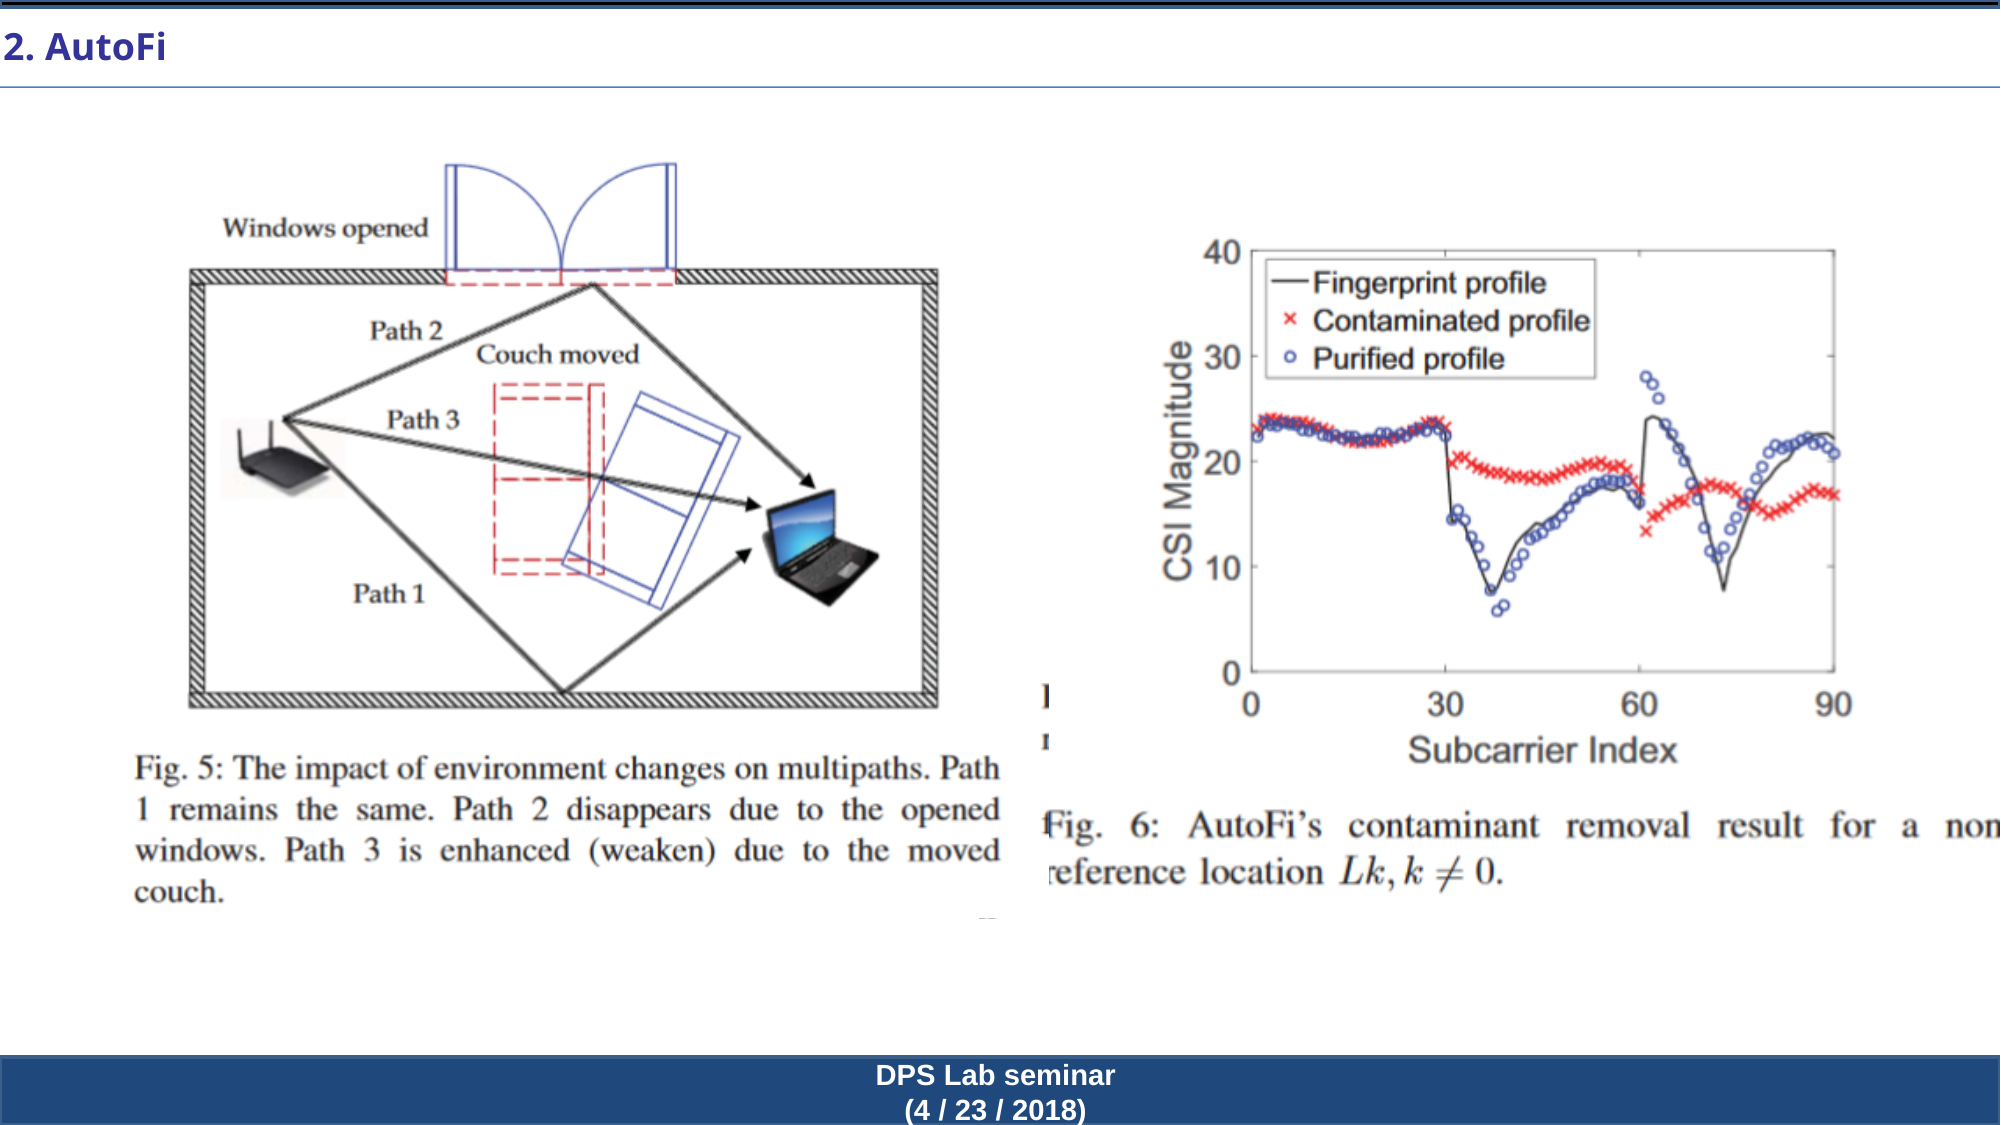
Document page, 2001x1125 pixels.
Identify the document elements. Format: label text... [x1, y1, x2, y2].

text_box [0, 0, 2000, 9]
picture [46, 113, 2000, 919]
text_box 2. AutoFi [0, 15, 212, 76]
text_box DPS Lab seminar (4 / 23 / 2018) [0, 1055, 2000, 1125]
